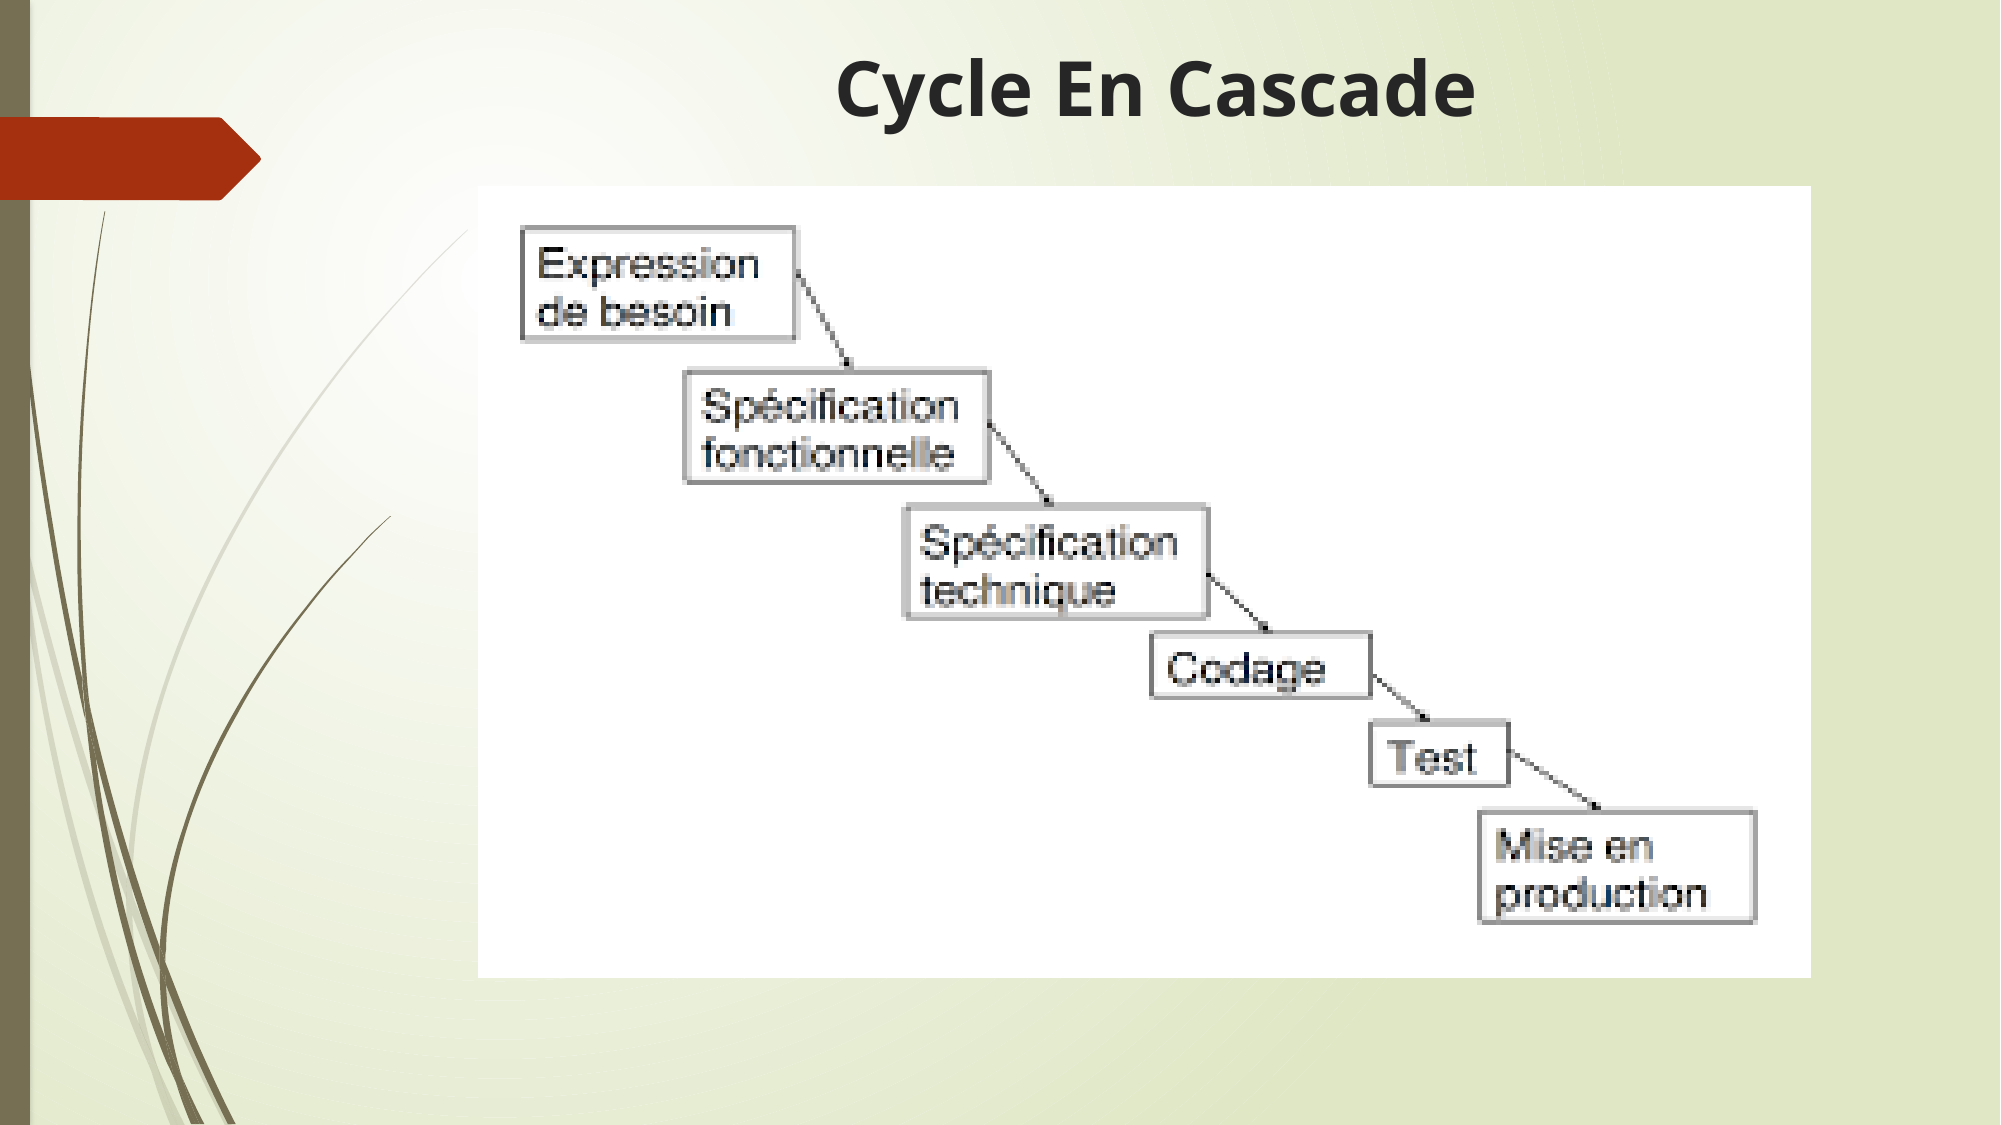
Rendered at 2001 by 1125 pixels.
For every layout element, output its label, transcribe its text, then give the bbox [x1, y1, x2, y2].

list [478, 185, 1811, 978]
title Cycle En Cascade [425, 32, 1887, 140]
